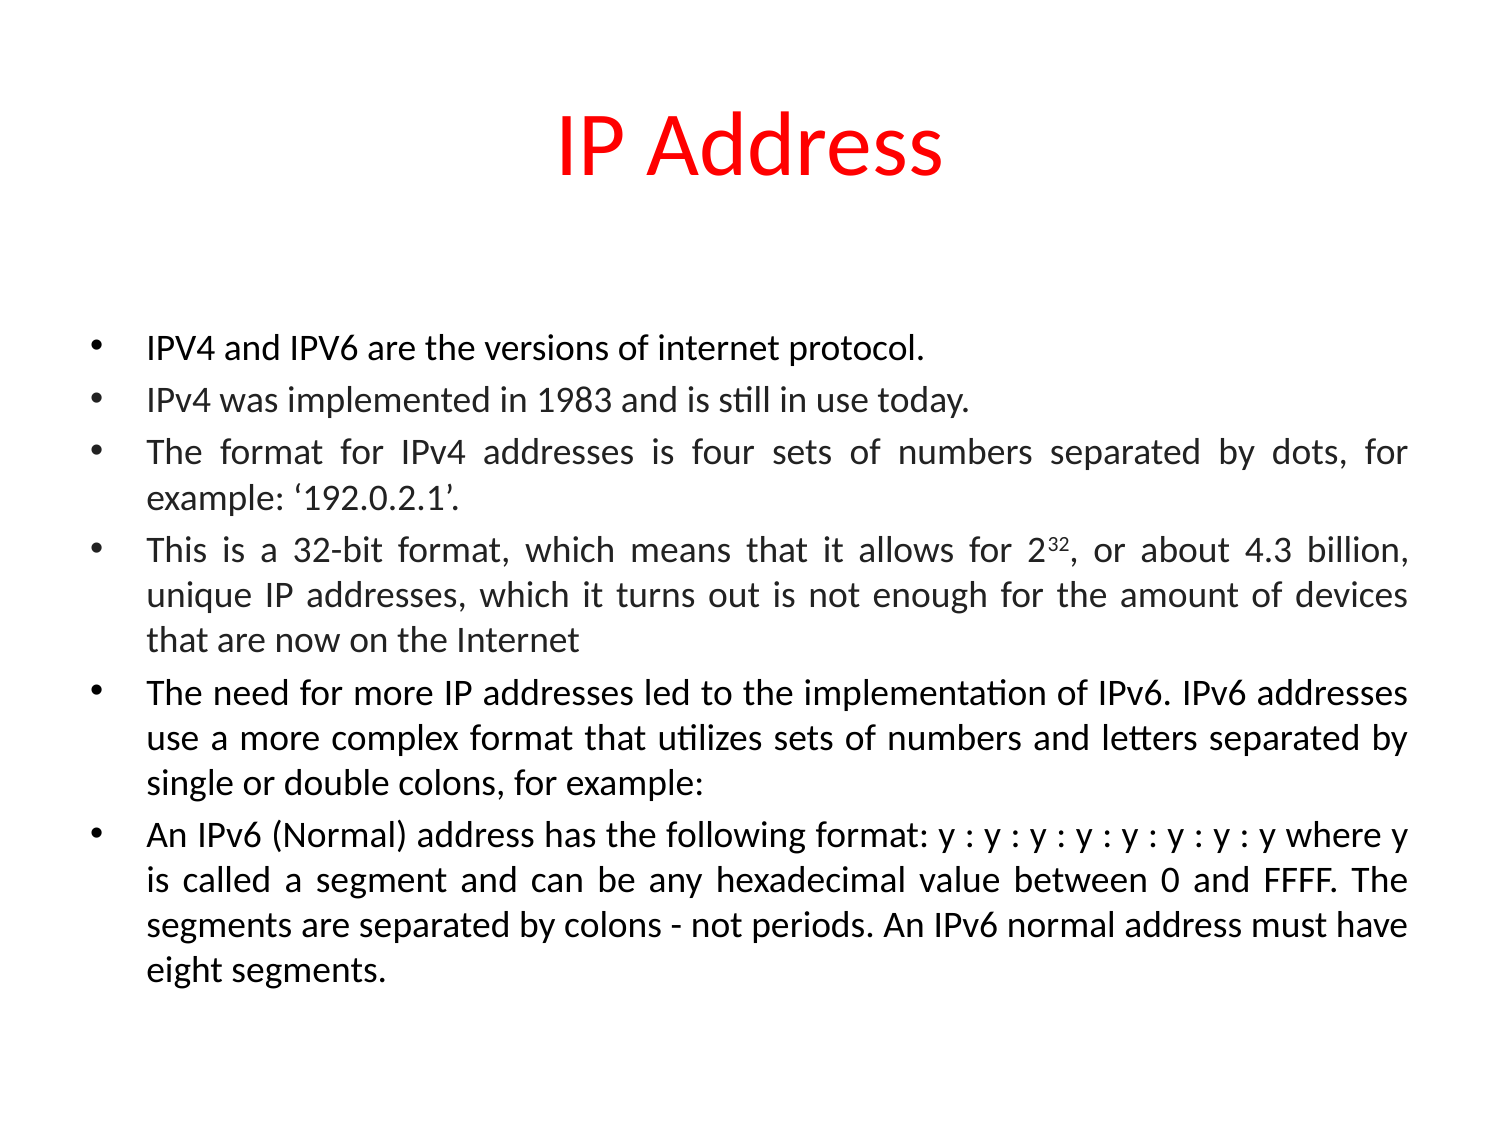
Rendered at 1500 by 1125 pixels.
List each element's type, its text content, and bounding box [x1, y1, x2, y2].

list IPV4 and IPV6 are the versions of internet protocol. IPv4 was implemented in 1983 and is still in use today. The format for IPv4 addresses is four sets of numbers separated by dots, for example: ‘192.0.2.1’. This is a 32-bit format, which means that it allows for 232, or about 4.3 billion, unique IP addresses, which it turns out is not enough for the amount of devices that are now on the Internet The need for more IP addresses led to the implementation of IPv6. IPv6 addresses use a more complex format that utilizes sets of numbers and letters separated by single or double colons, for example: An IPv6 (Normal) address has the following format: y : y : y : y : y : y : y : y where y is called a segment and can be any hexadecimal value between 0 and FFFF. The segments are separated by colons - not periods. An IPv6 normal address must have eight segments. [75, 262, 1425, 1005]
title IP Address [75, 45, 1425, 233]
text_box [725, 537, 775, 588]
